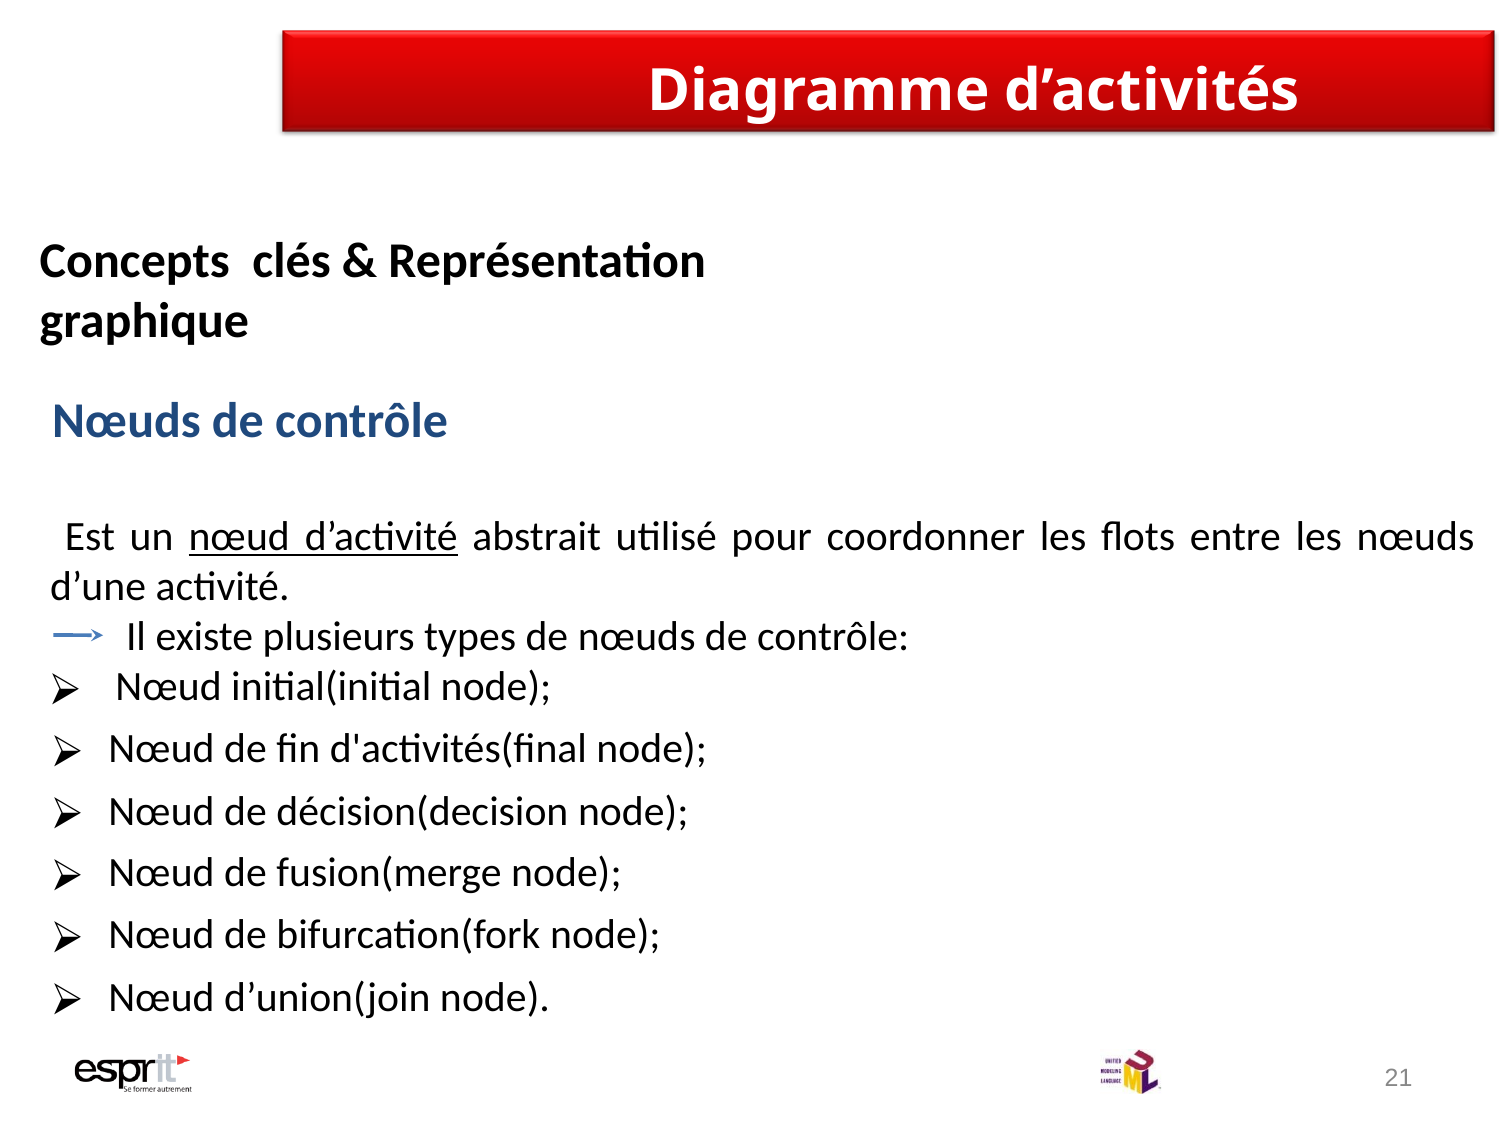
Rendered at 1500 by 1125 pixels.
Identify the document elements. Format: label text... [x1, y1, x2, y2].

slide_number 21 [1378, 1069, 1417, 1090]
text_box Concepts clés & Représentation graphique [37, 224, 863, 288]
picture [1100, 1069, 1162, 1094]
text_box [275, 29, 1500, 138]
title Diagramme d’activités [324, 50, 1500, 123]
picture [74, 1069, 192, 1092]
text_box Nœuds de contrôle Est un nœud d’activité abstrait utilisé pour coordonner les flots entre les nœuds d’une activité. Il existe plusieurs types de nœuds de contrôle: Nœud initial(initial node); Nœud de fin d'activités(final node); Nœud de décision(decision node); Nœud de fusion(merge node); Nœud de bifurcation(fork node); Nœud d’union(join node). [49, 324, 1475, 1069]
